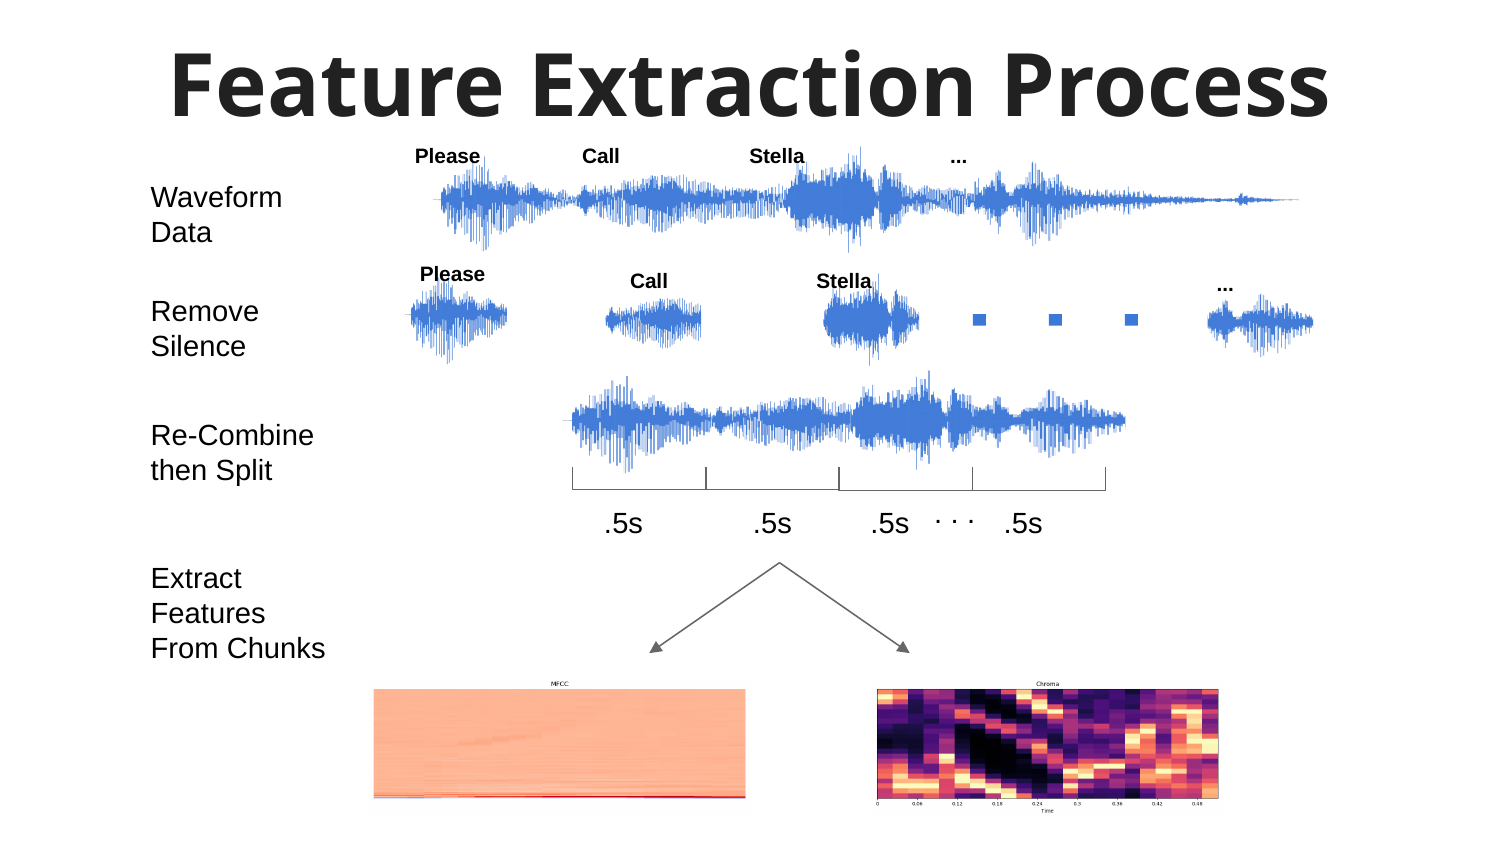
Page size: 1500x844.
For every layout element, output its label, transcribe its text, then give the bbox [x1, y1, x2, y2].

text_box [135, 134, 1320, 531]
text_box Extract Features From Chunks [135, 544, 343, 611]
picture [871, 677, 1223, 817]
picture [368, 677, 751, 817]
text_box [779, 562, 910, 654]
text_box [648, 562, 778, 654]
title Feature Extraction Process [51, 13, 1449, 145]
